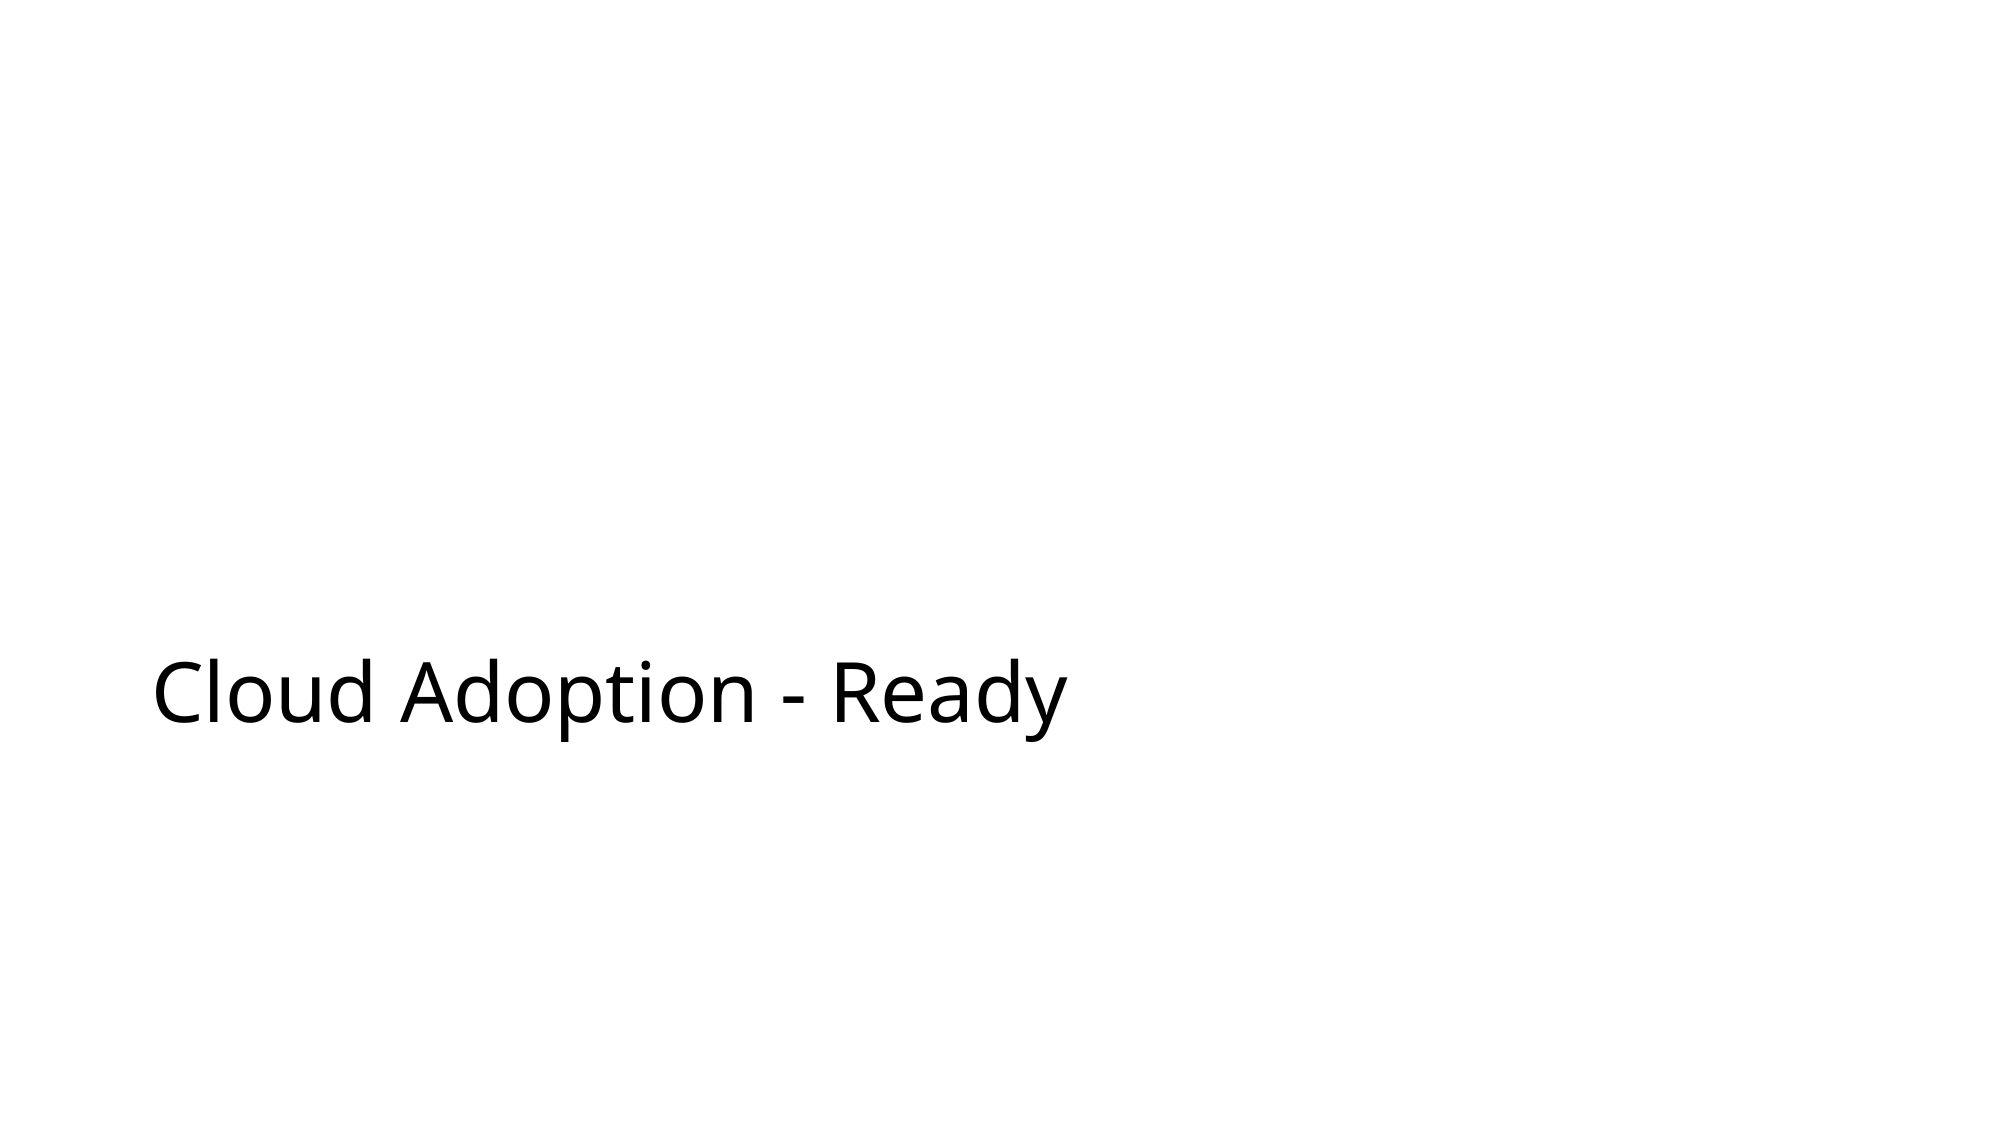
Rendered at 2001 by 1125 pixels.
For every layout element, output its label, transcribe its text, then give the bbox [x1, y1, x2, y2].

title Cloud Adoption - Ready [136, 615, 1338, 749]
